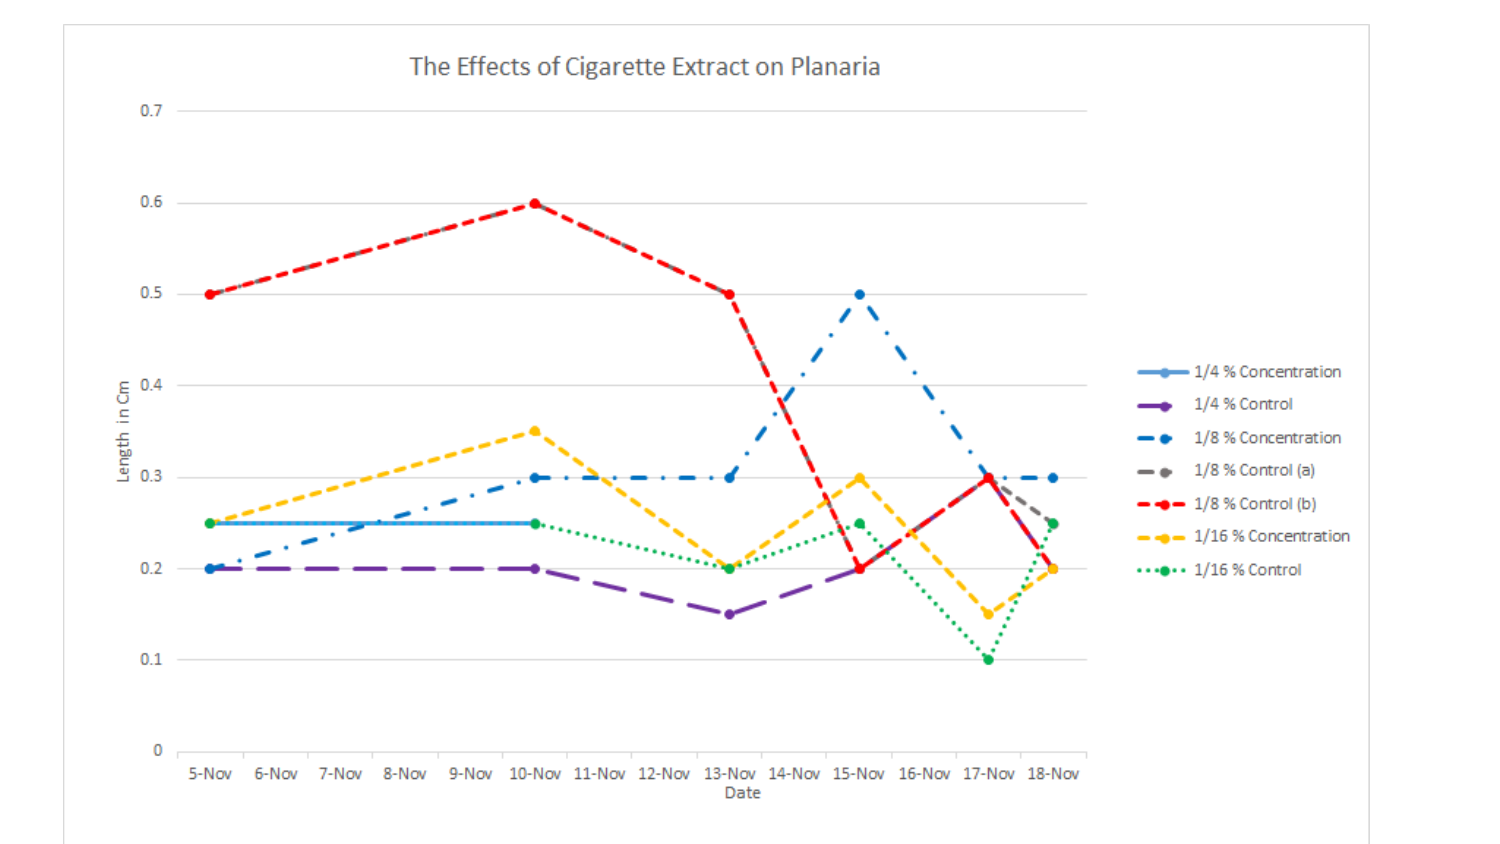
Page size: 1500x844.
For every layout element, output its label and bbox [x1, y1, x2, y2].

picture [63, 24, 1370, 844]
